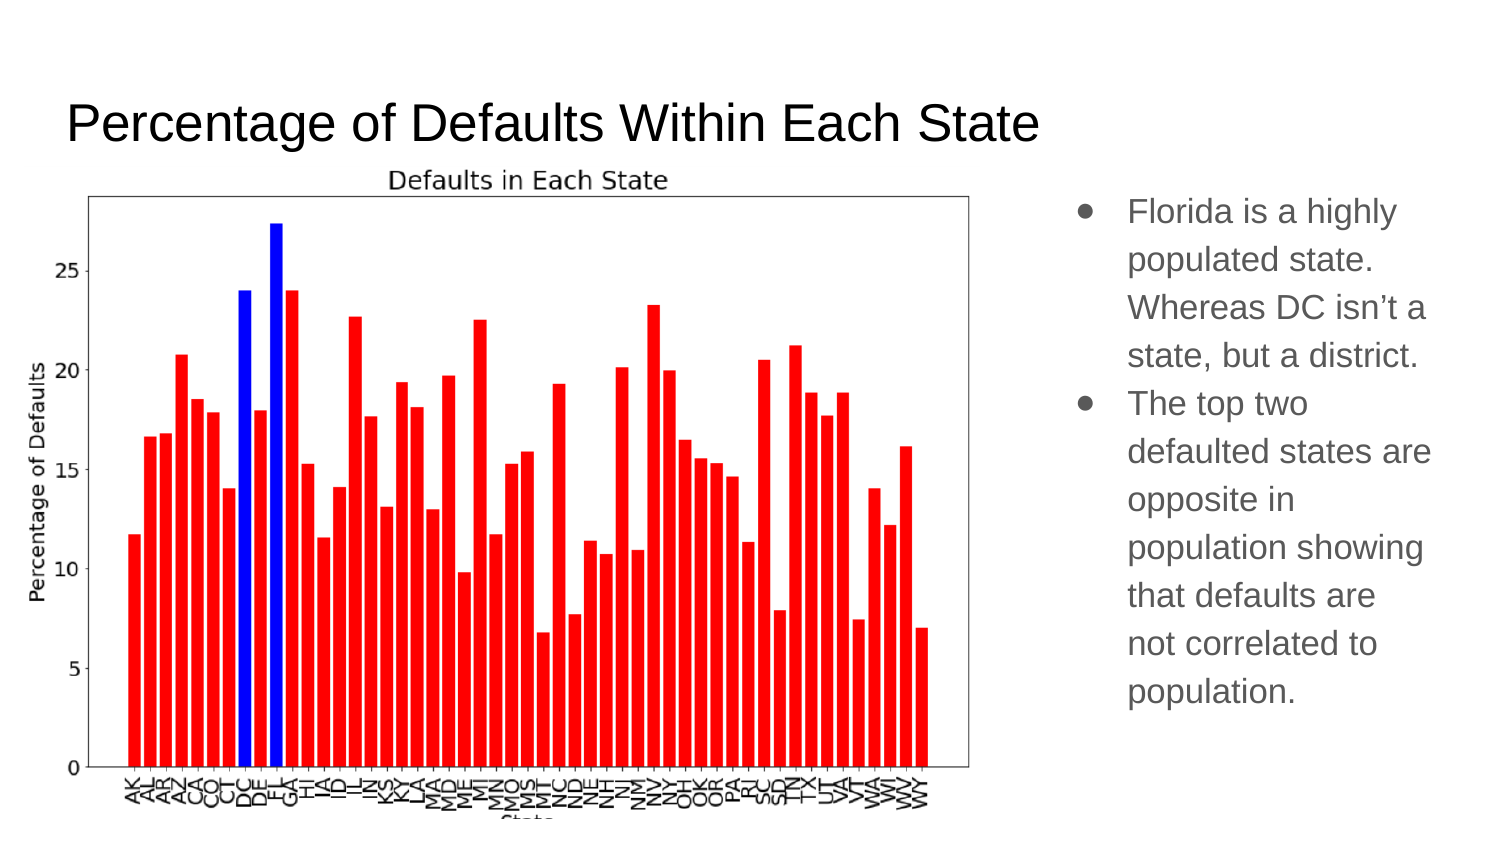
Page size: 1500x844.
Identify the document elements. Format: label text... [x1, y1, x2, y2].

list Florida is a highly populated state. Whereas DC isn’t a state, but a district. The top two defaulted states are opposite in population showing that defaults are not correlated to population. [1042, 166, 1449, 780]
picture [24, 166, 981, 819]
title Percentage of Defaults Within Each State [51, 72, 1449, 167]
